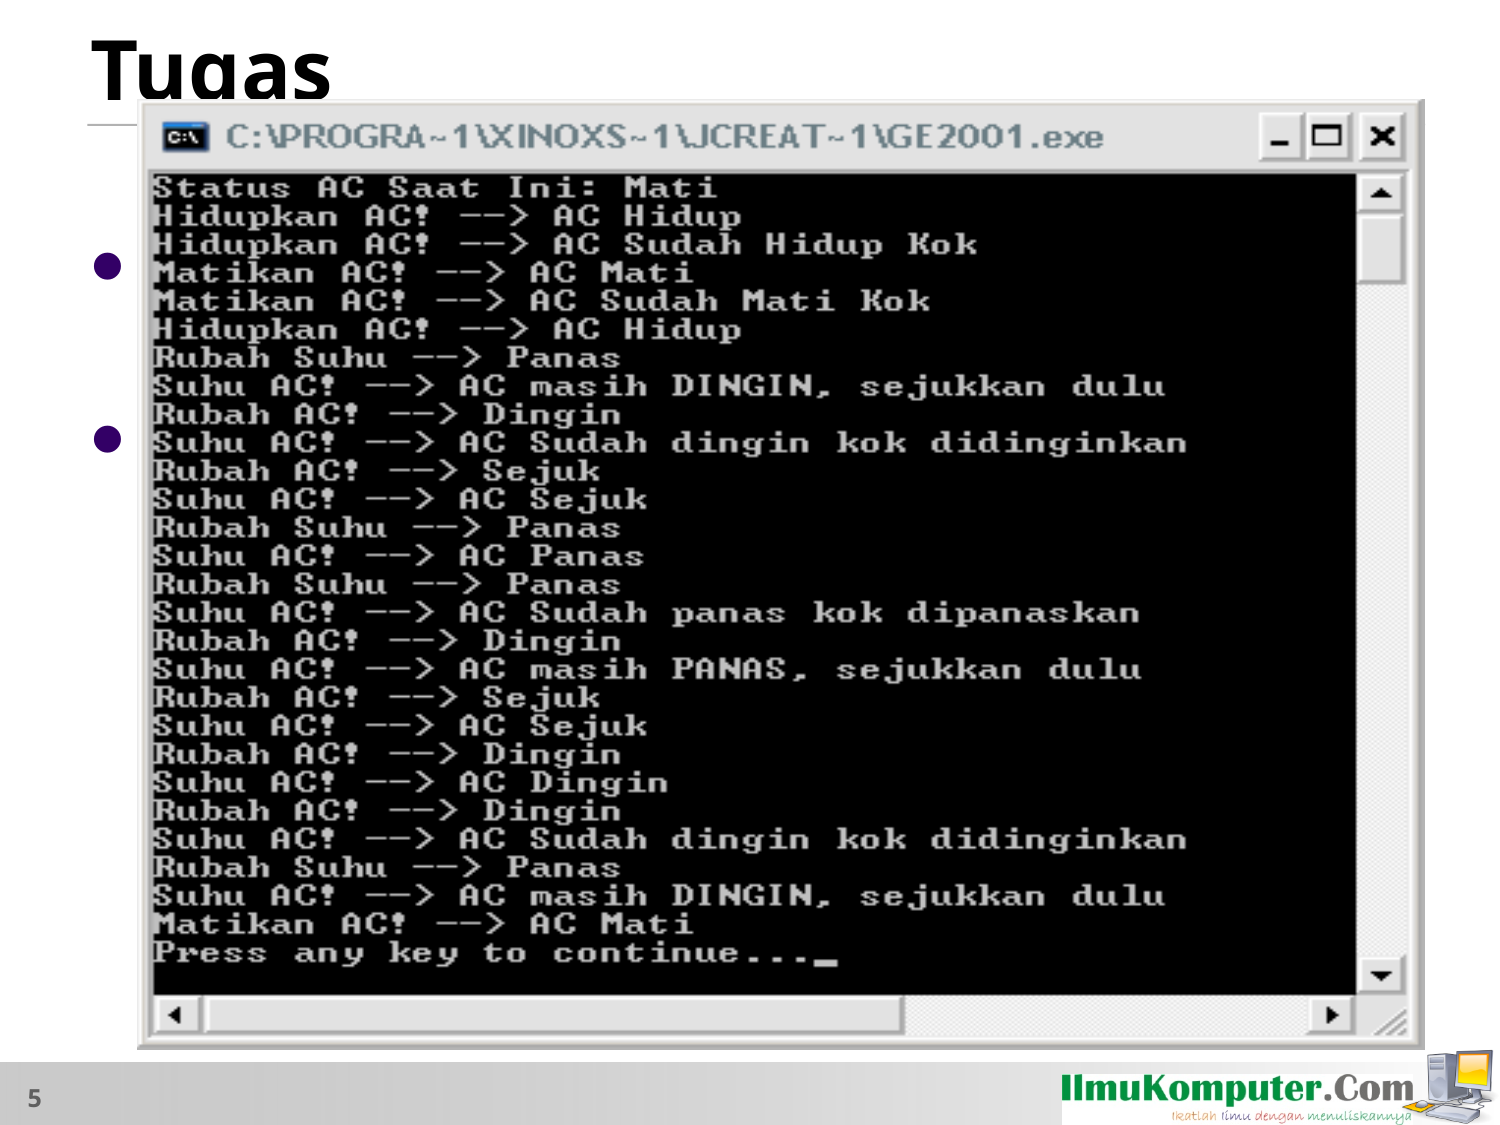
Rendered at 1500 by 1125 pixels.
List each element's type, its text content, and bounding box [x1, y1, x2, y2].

title Tugas [74, 0, 1451, 126]
slide_number 5 [12, 1074, 363, 1113]
picture [137, 99, 1500, 1125]
list Buat program serupa dengan TesInterface.java tapi untuk AC Masukkan method-method di bawah ke dalam TesInterface.java matikanAC dan hidupkanAC setSuhuDingin, setSuhuSejuk dan setPanas [74, 224, 132, 1012]
